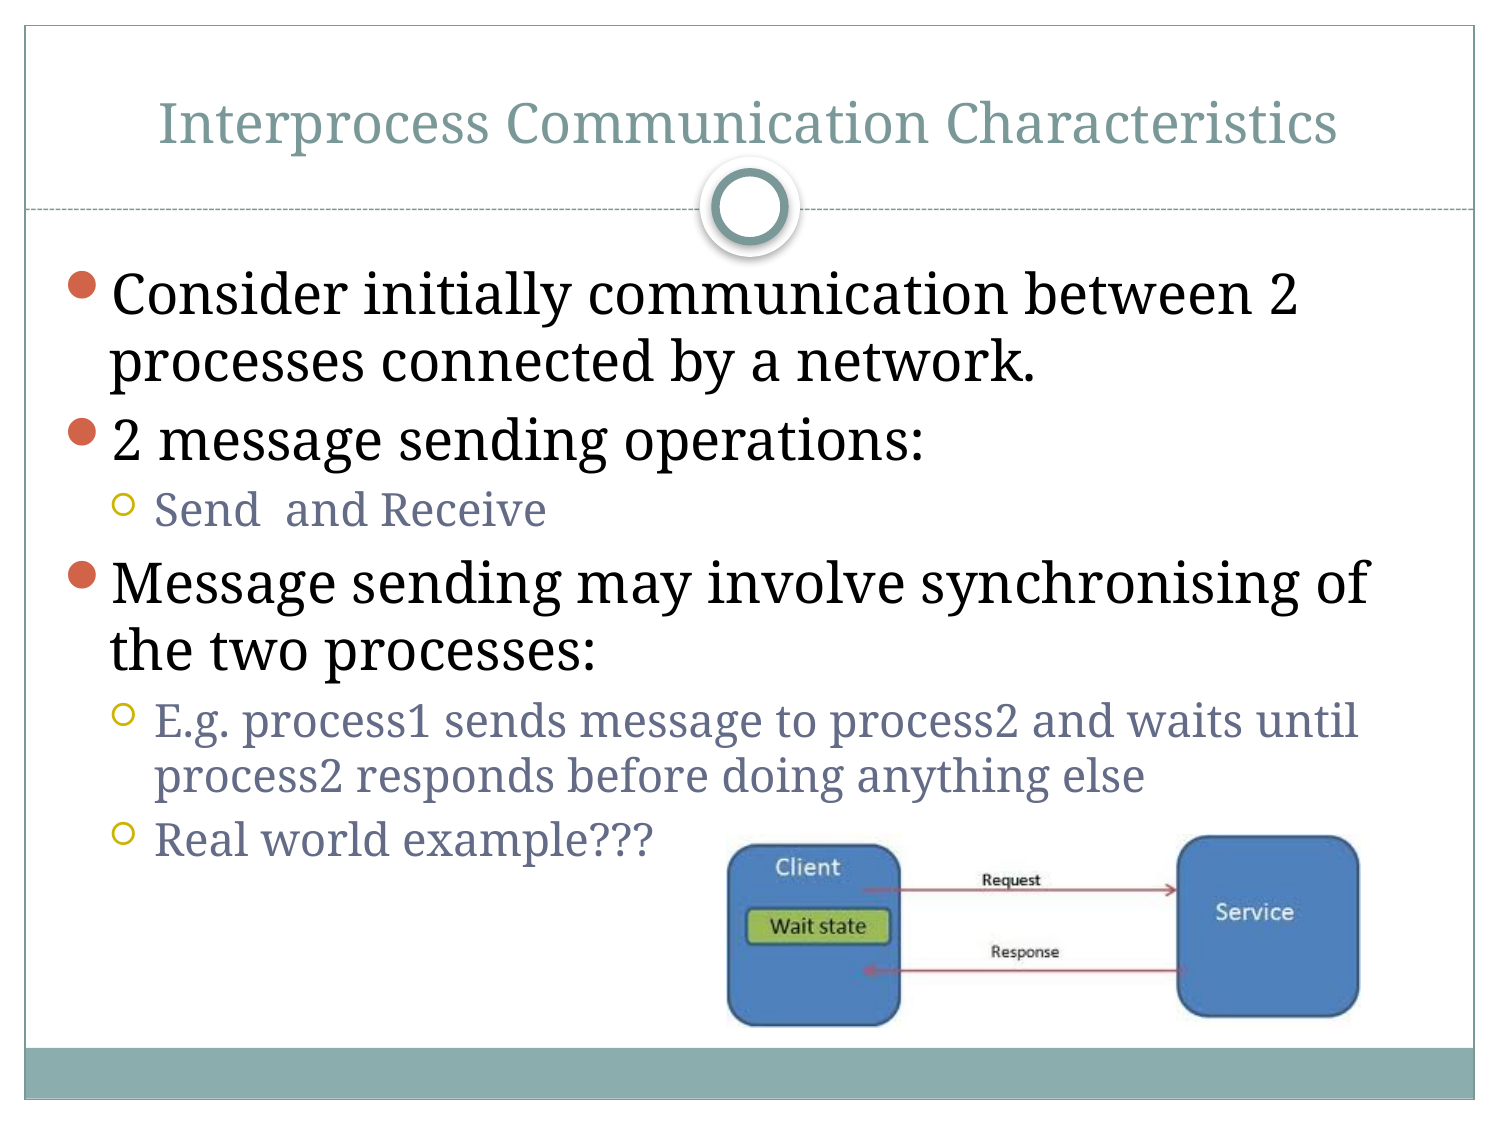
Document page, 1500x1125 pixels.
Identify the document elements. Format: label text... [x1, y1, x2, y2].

picture [726, 833, 1361, 1029]
list Consider initially communication between 2 processes connected by a network. 2 message sending operations: Send and Receive Message sending may involve synchronising of the two processes: E.g. process1 sends message to process2 and waits until process2 responds before doing anything else Real world example??? [49, 250, 1445, 1001]
title Interprocess Communication Characteristics [49, 37, 1450, 162]
